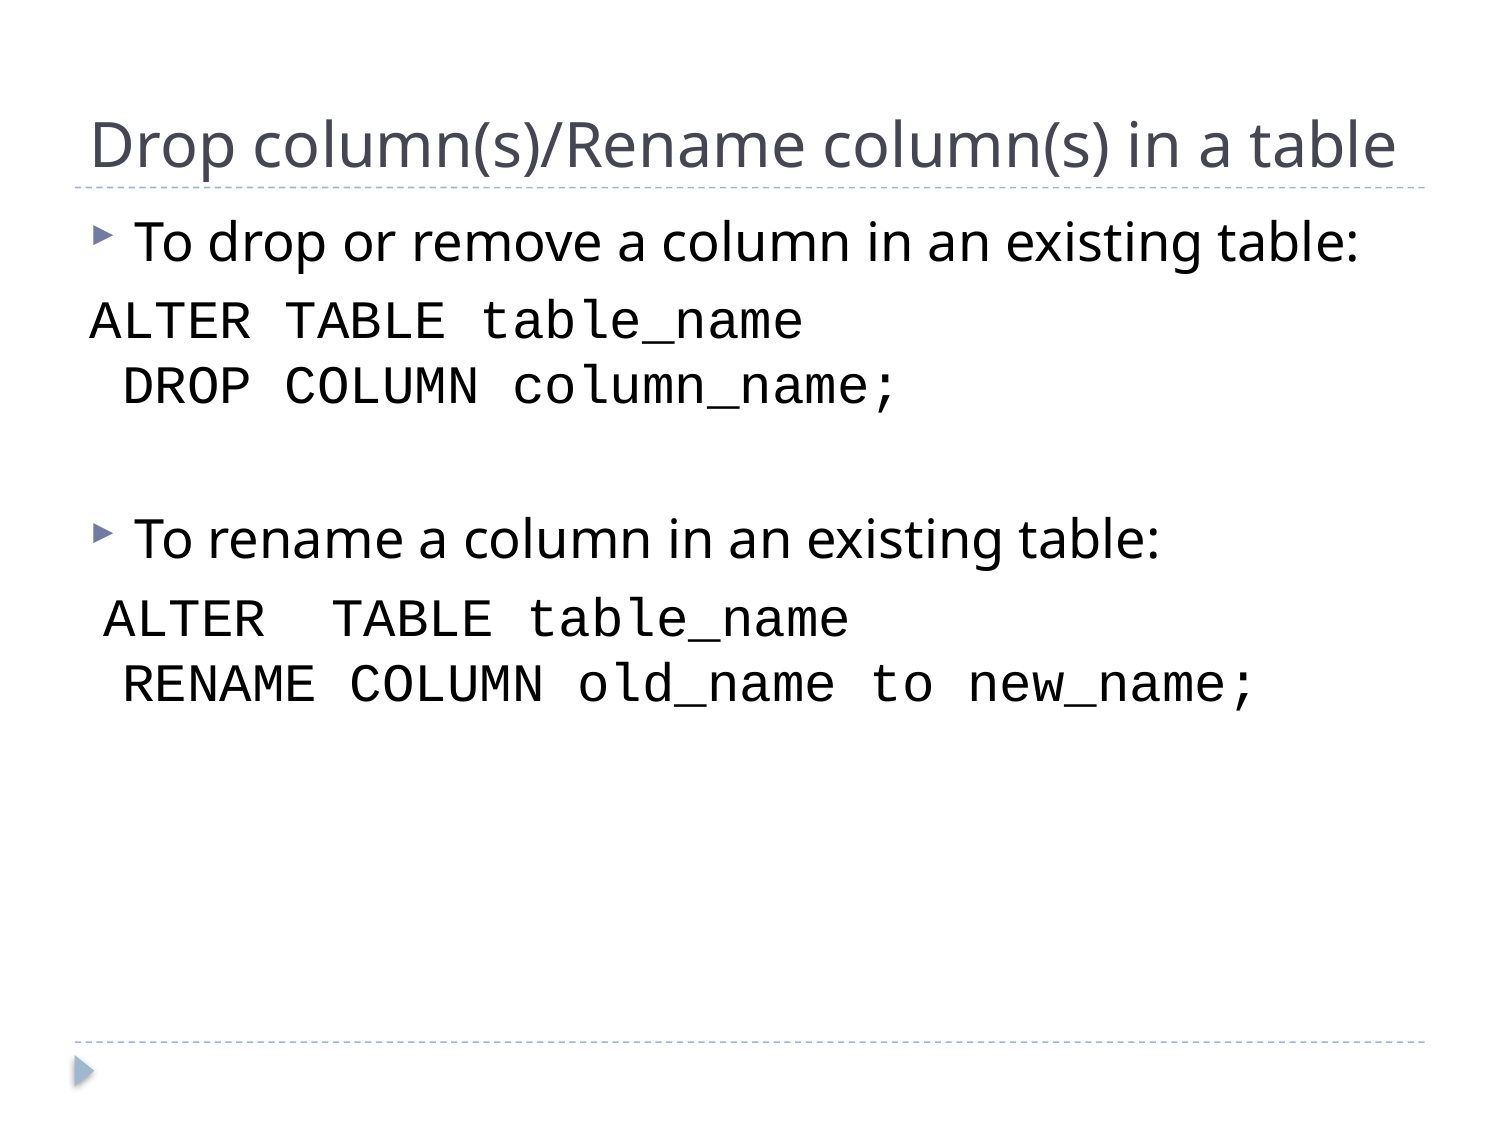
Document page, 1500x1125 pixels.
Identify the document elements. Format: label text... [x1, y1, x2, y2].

title Drop column(s)/Rename column(s) in a table [75, 24, 1425, 188]
list To drop or remove a column in an existing table: ALTER TABLE table_name DROP COLUMN column_name; To rename a column in an existing table: ALTER TABLE table_name RENAME COLUMN old_name to new_name; [75, 200, 1425, 1010]
